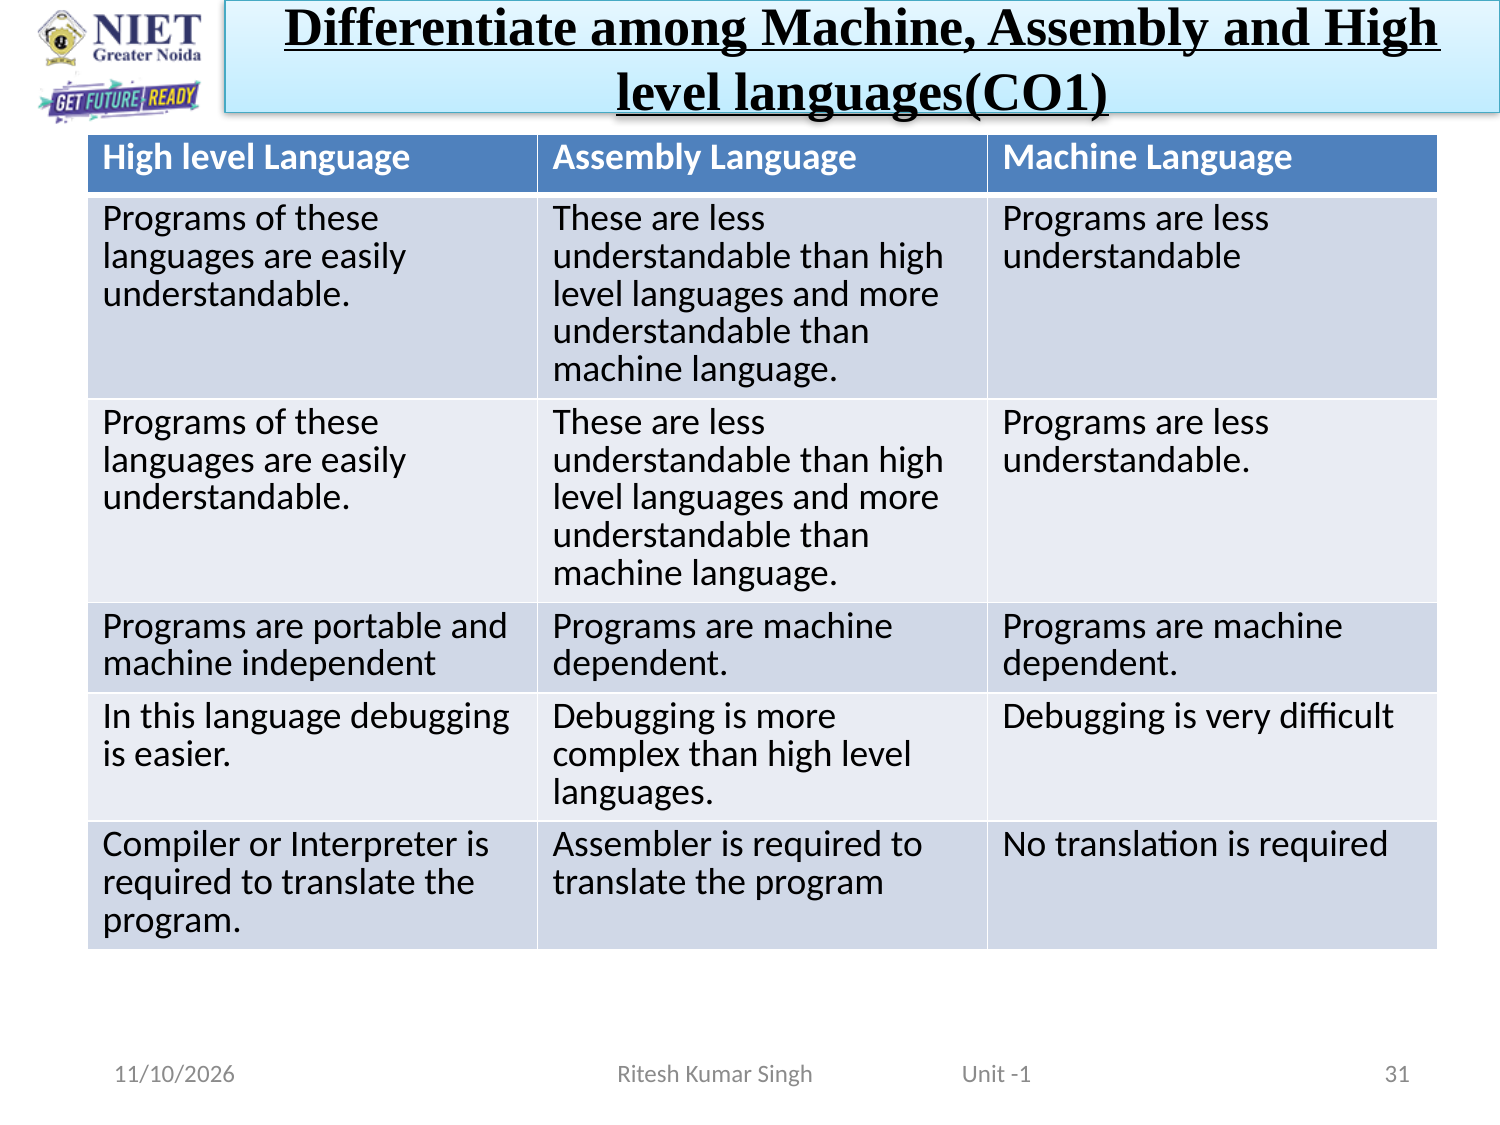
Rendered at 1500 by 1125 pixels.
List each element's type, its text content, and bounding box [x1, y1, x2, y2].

picture [0, 0, 238, 135]
table_header Machine Language [988, 135, 1437, 192]
table_cell Assembler is required to translate the program [538, 822, 987, 949]
table_cell Programs are less understandable. [988, 400, 1437, 602]
table_cell Programs are less understandable [988, 198, 1437, 398]
table_cell These are less understandable than high level languages and more understandable than machine language. [538, 400, 987, 602]
table_cell No translation is required [988, 822, 1437, 949]
table_cell Programs of these languages are easily understandable. [88, 198, 537, 398]
table_header Assembly Language [538, 135, 987, 192]
table_cell Programs are machine dependent. [538, 603, 987, 692]
table_cell Debugging is very difficult [988, 694, 1437, 820]
table_cell In this language debugging is easier. [88, 694, 537, 820]
table_cell Compiler or Interpreter is required to translate the program. [88, 822, 537, 949]
table_cell Programs are portable and machine independent [88, 603, 537, 692]
table_cell Programs of these languages are easily understandable. [88, 400, 537, 602]
table_cell Programs are machine dependent. [988, 603, 1437, 692]
footer Ritesh Kumar Singh Unit -1 [412, 1042, 1074, 1103]
table_cell These are less understandable than high level languages and more understandable than machine language. [538, 198, 987, 398]
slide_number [93, 1042, 412, 1103]
table_header High level Language [88, 135, 537, 192]
text_box Differentiate among Machine, Assembly and High level languages(CO1) [238, 0, 1500, 113]
slide_number 31 [1074, 1042, 1425, 1103]
table_cell Debugging is more complex than high level languages. [538, 694, 987, 820]
